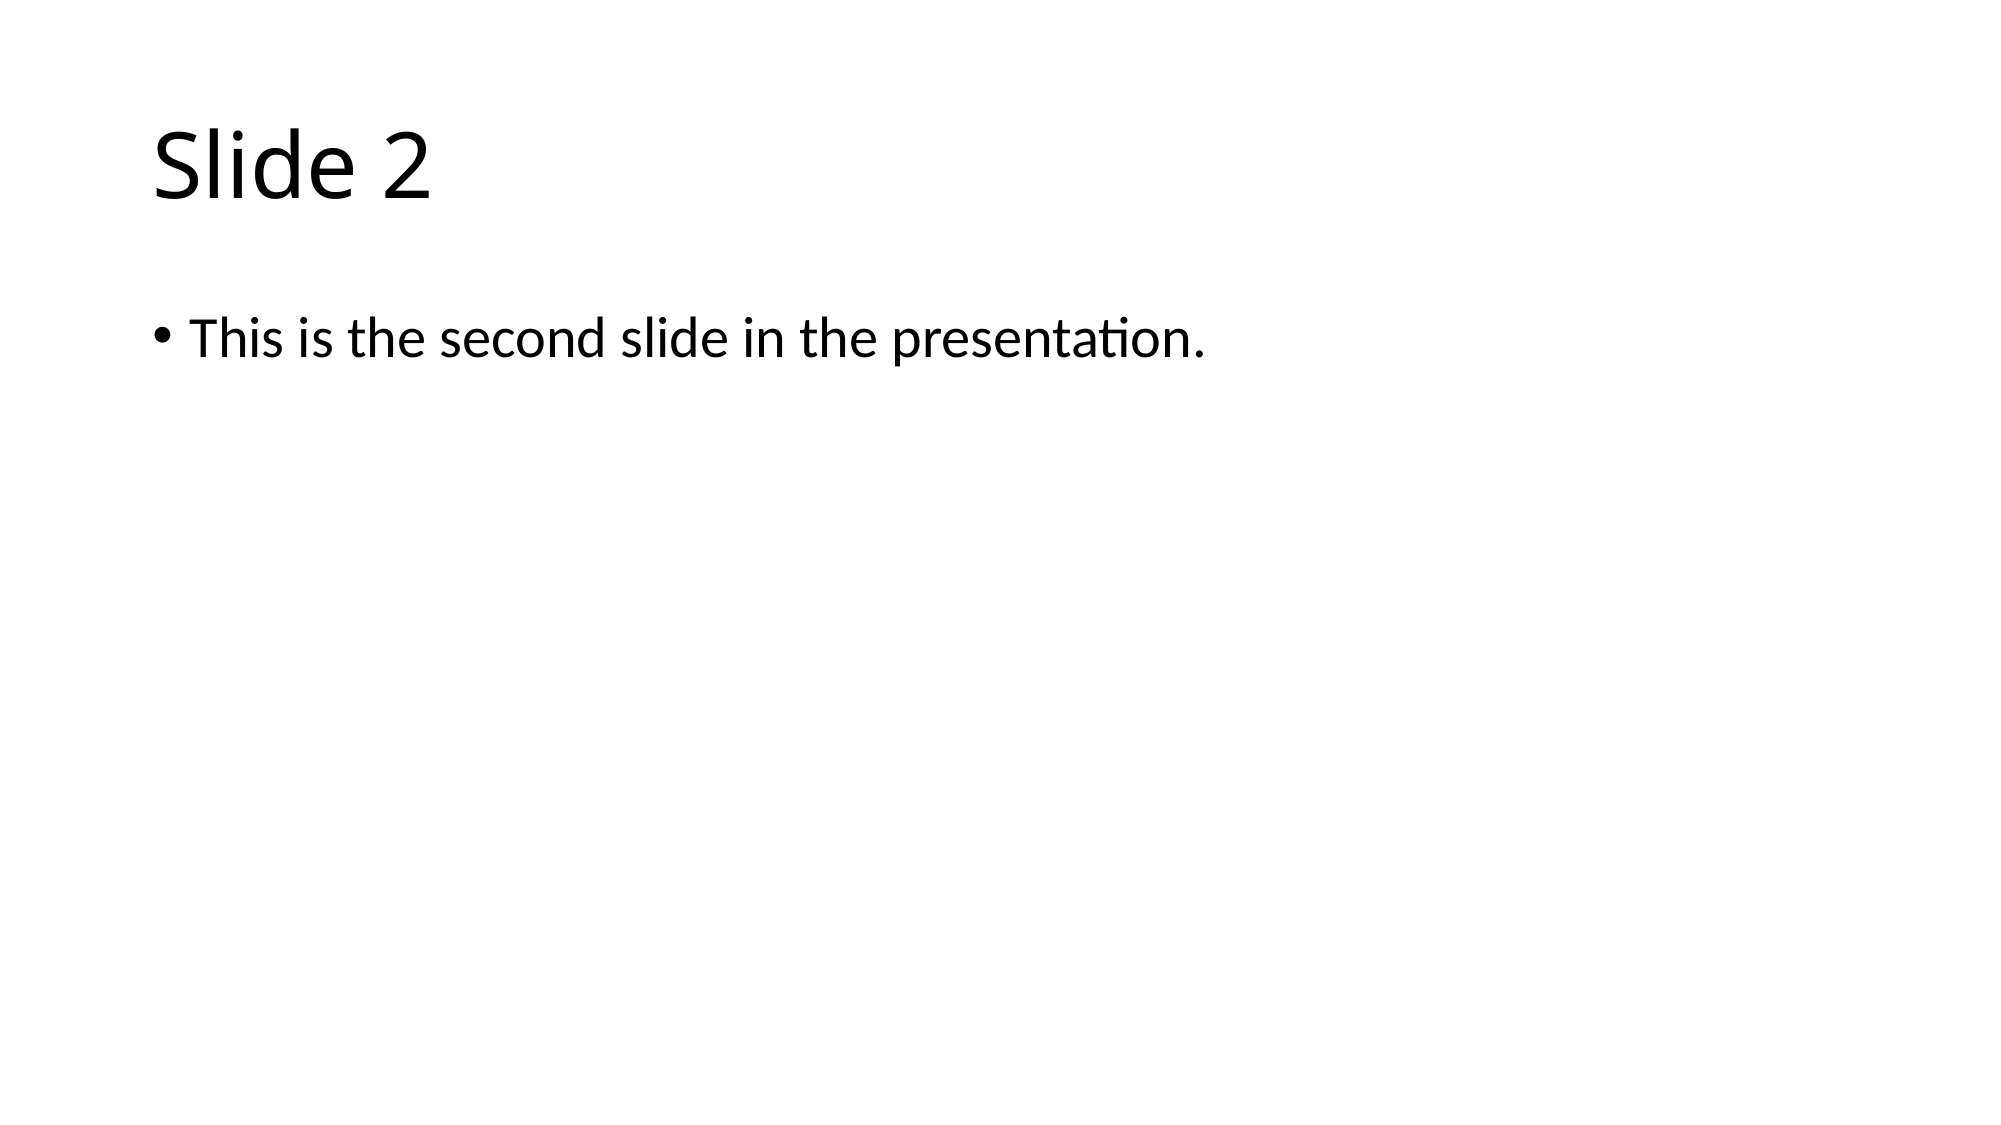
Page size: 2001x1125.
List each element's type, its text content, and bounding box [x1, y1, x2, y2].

list This is the second slide in the presentation. [137, 299, 1863, 1014]
title Slide 2 [137, 59, 1863, 278]
